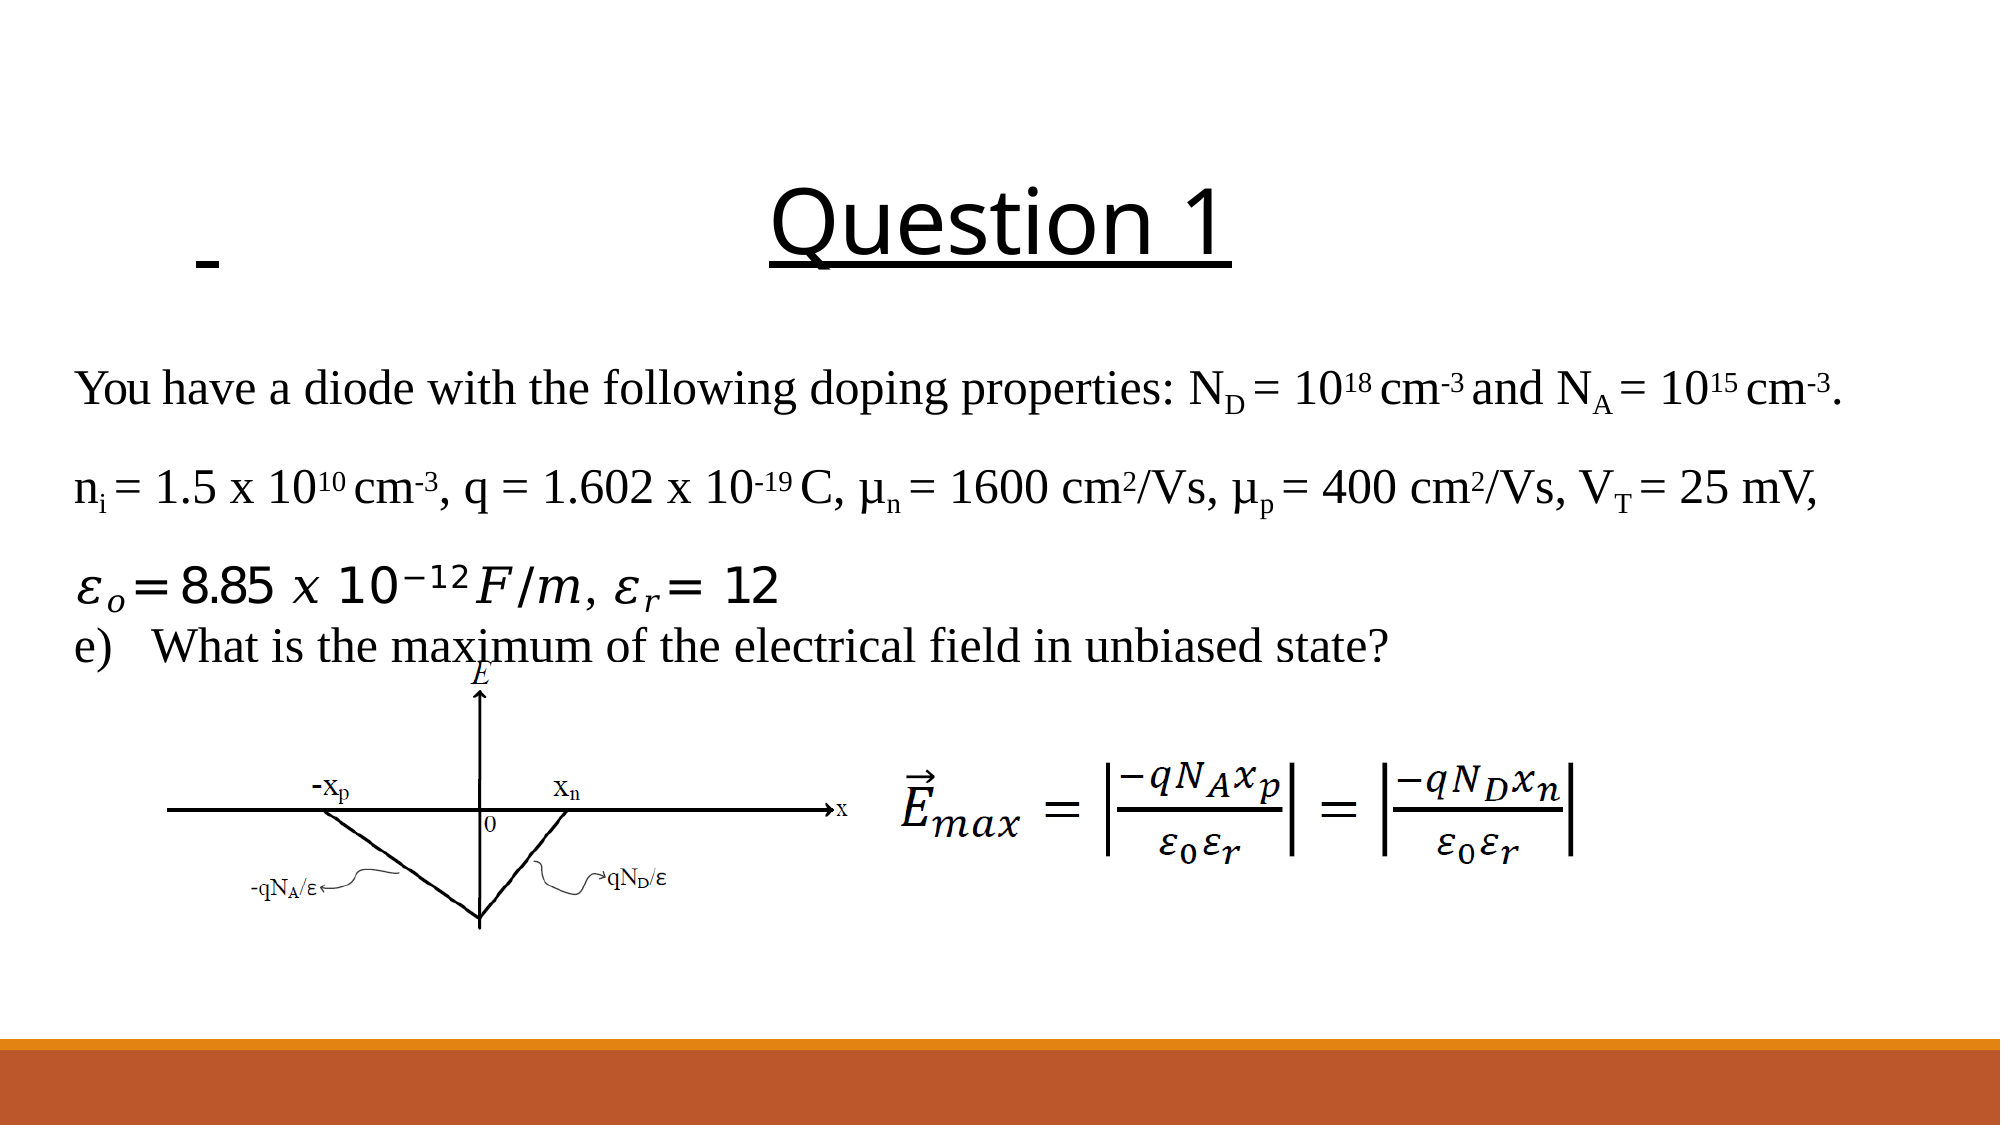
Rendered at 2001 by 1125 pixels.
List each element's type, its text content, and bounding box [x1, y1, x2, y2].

title Question 1 [167, 160, 1833, 319]
text_box You have a diode with the following doping properties: ND = 1018 cm-3 and NA = 1015 cm-3. ni = 1.5 x 1010 cm-3, q = 1.602 x 10-19 C, µn = 1600 cm2/Vs, µp = 400 cm2/Vs, VT = 25 mV, 𝜀𝑜 = 8.85 𝑥 10−12𝐹/𝑚, 𝜀𝑟 = 12 e) What is the maximum of the electrical field in unbiased state? [71, 319, 1898, 673]
picture [166, 662, 1643, 936]
